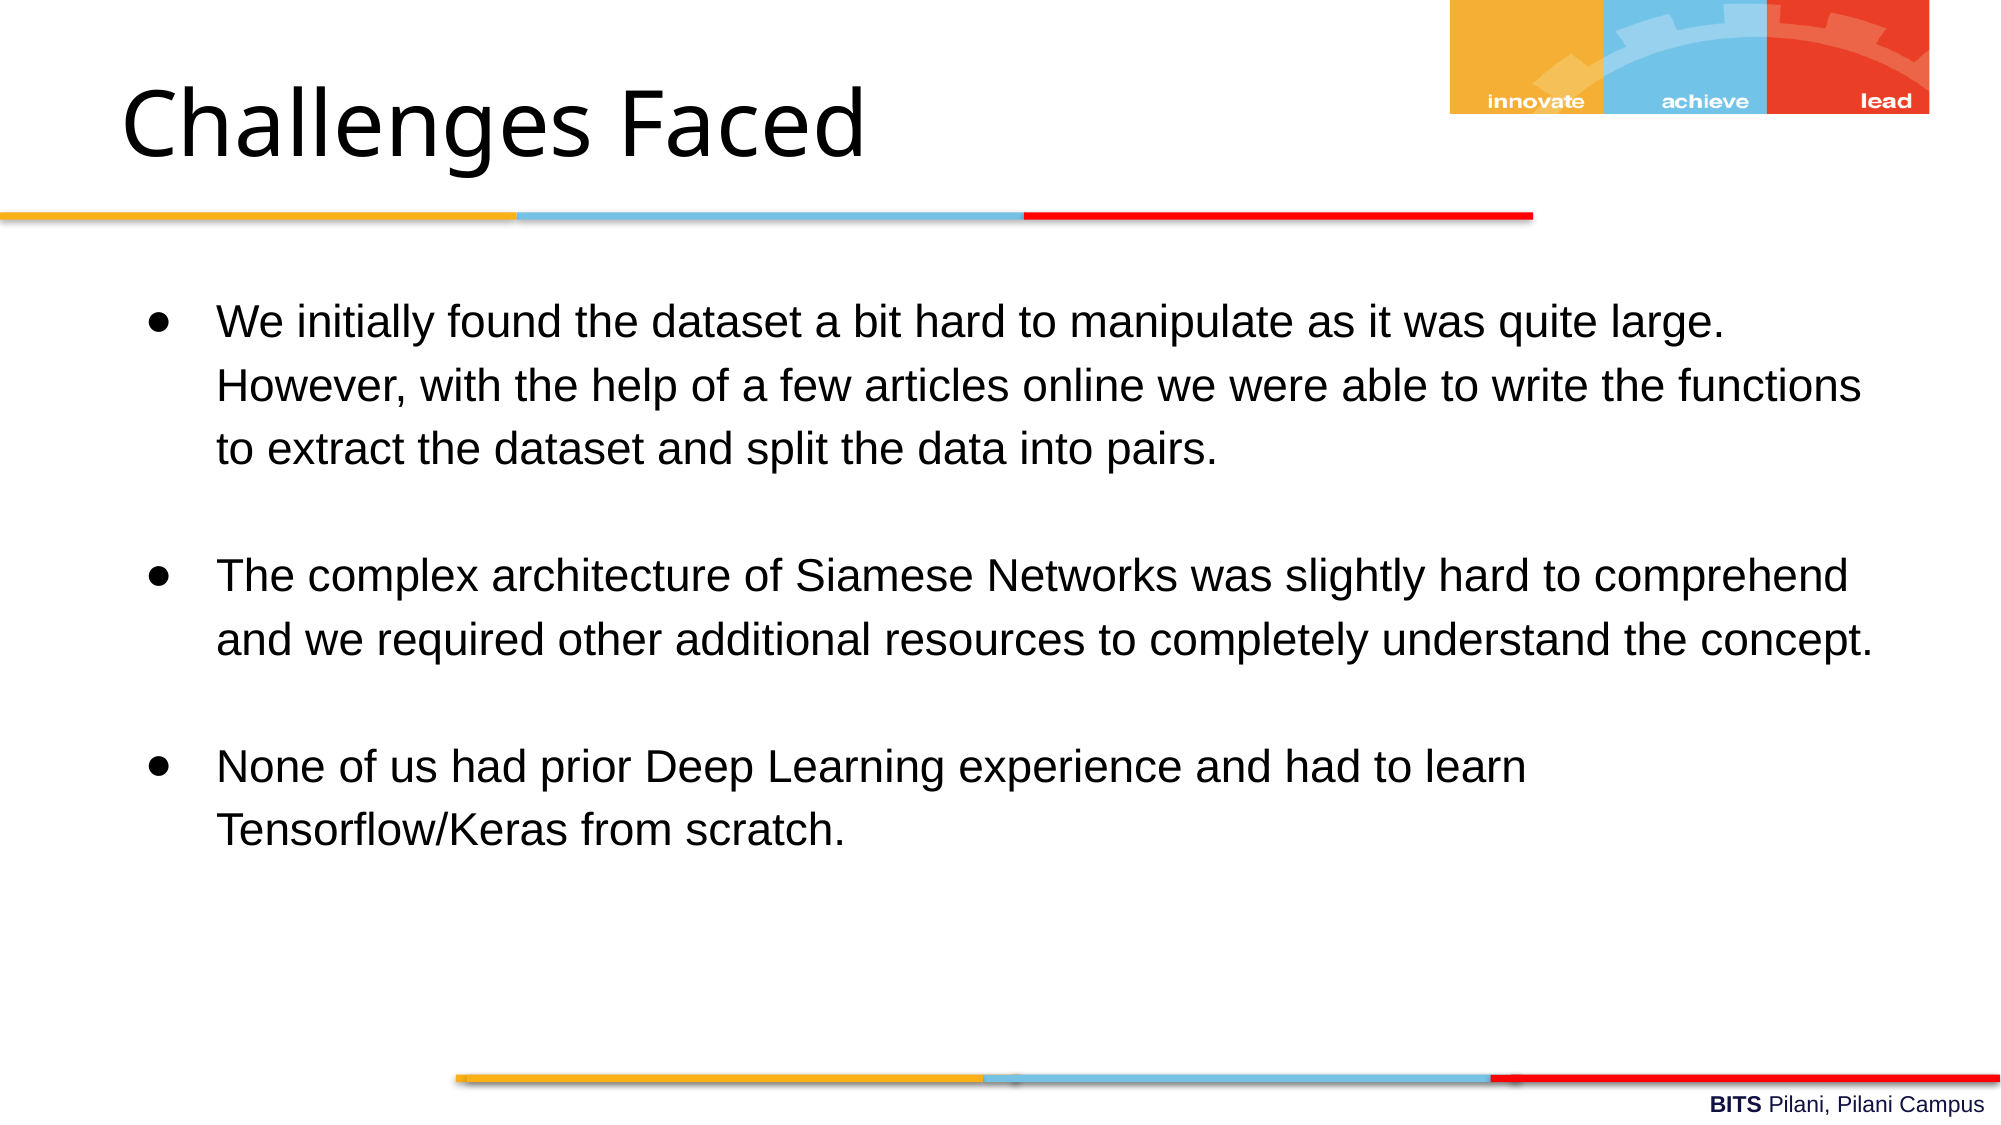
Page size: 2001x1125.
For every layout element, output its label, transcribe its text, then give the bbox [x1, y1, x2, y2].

title Challenges Faced [99, 44, 1900, 233]
subtitle We initially found the dataset a bit hard to manipulate as it was quite large. However, with the help of a few articles online we were able to write the functions to extract the dataset and split the data into pairs. The complex architecture of Siamese Networks was slightly hard to comprehend and we required other additional resources to completely understand the concept. None of us had prior Deep Learning experience and had to learn Tensorflow/Keras from scratch. [99, 263, 1900, 916]
picture [1449, 0, 1930, 114]
